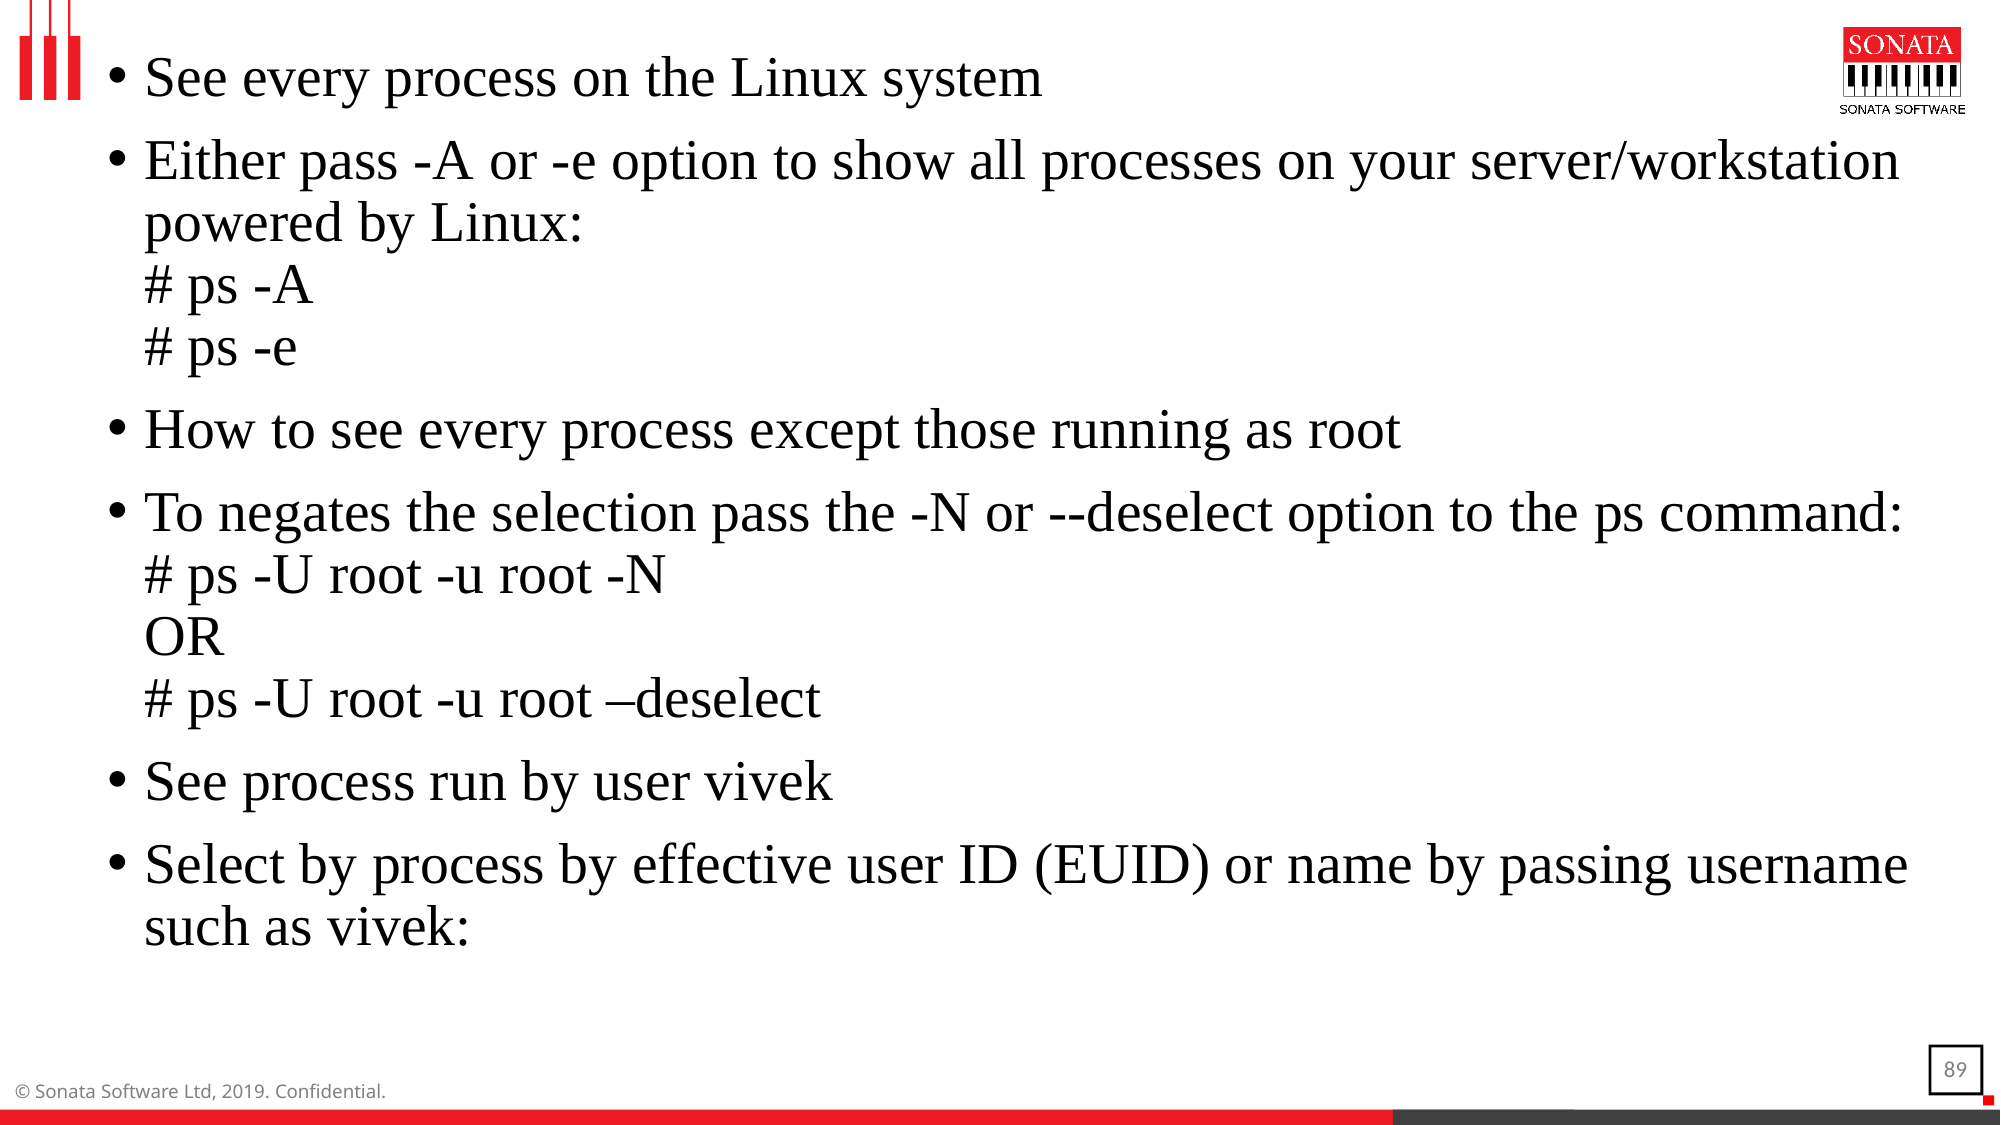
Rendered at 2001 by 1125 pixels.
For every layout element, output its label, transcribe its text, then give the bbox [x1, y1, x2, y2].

list See every process on the Linux system Either pass -A or -e option to show all processes on your server/workstation powered by Linux: # ps -A # ps -e How to see every process except those running as root To negates the selection pass the -N or --deselect option to the ps command: # ps -U root -u root -N OR # ps -U root -u root –deselect See process run by user vivek Select by process by effective user ID (EUID) or name by passing username such as vivek: [92, 39, 1932, 1029]
picture [1826, 15, 1974, 125]
